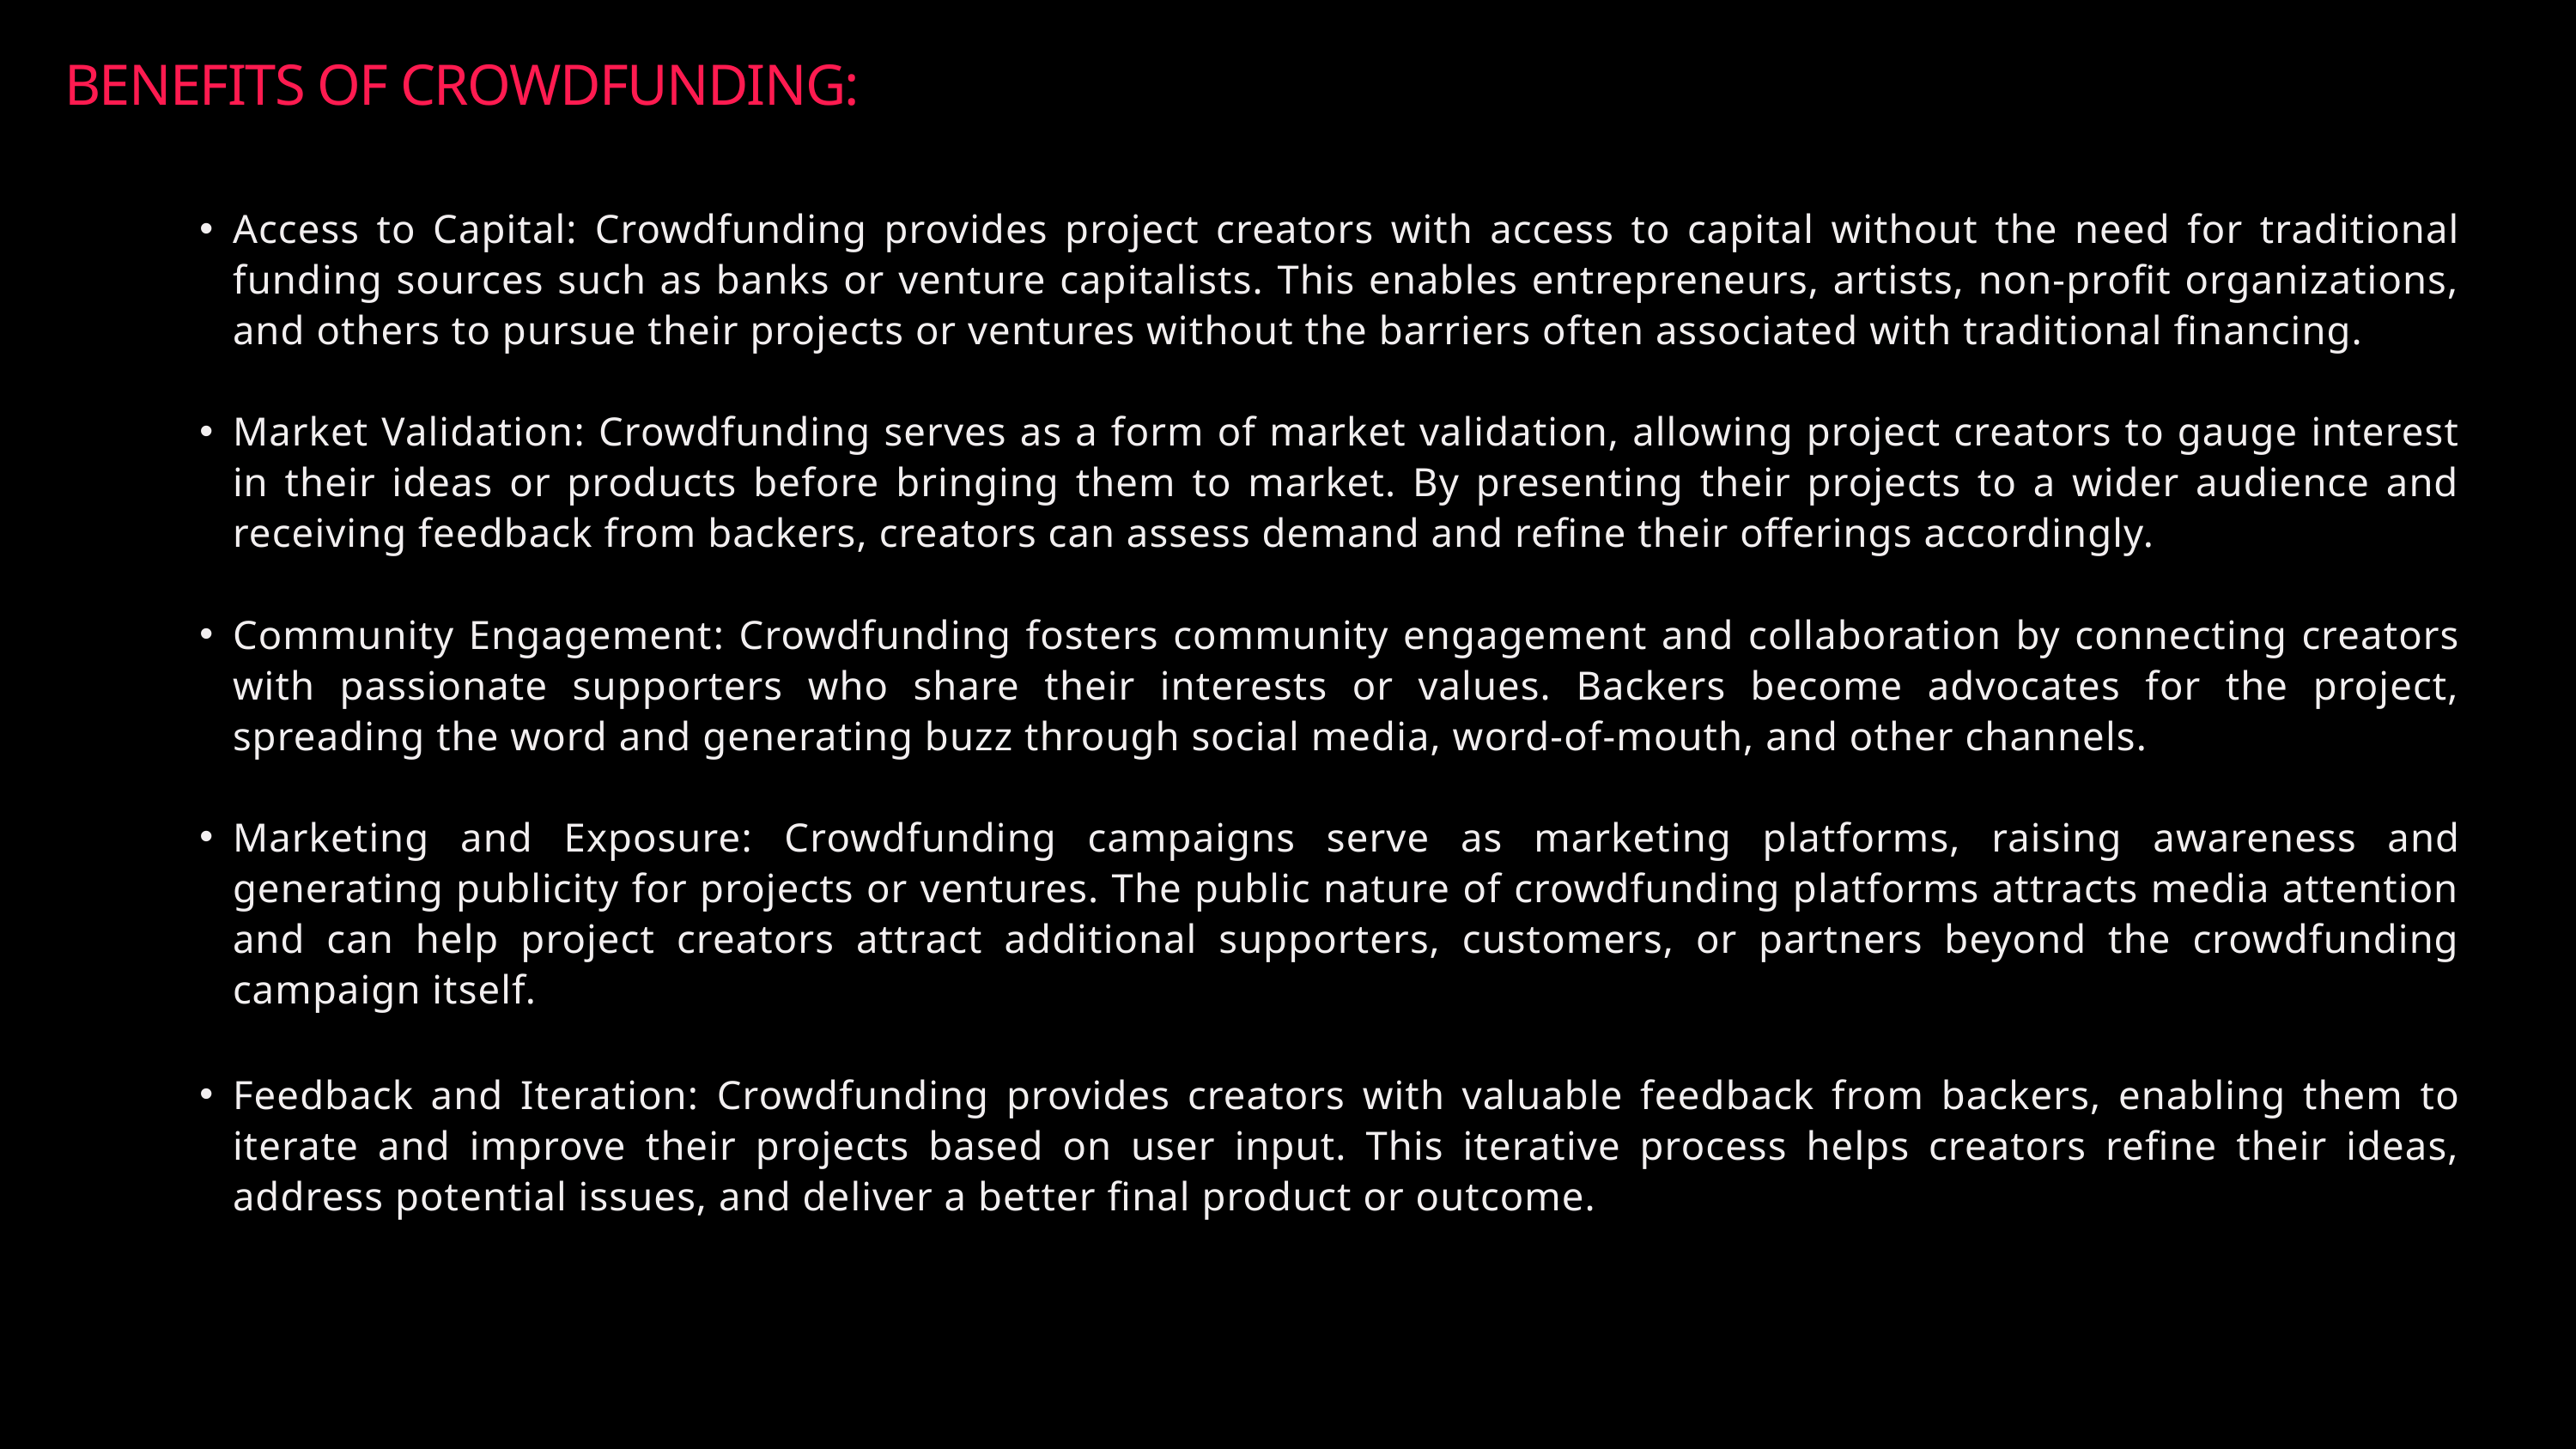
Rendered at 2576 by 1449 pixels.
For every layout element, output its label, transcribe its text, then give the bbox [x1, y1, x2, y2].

text_box Access to Capital: Crowdfunding provides project creators with access to capital without the need for traditional funding sources such as banks or venture capitalists. This enables entrepreneurs, artists, non-profit organizations, and others to pursue their projects or ventures without the barriers often associated with traditional financing. Market Validation: Crowdfunding serves as a form of market validation, allowing project creators to gauge interest in their ideas or products before bringing them to market. By presenting their projects to a wider audience and receiving feedback from backers, creators can assess demand and refine their offerings accordingly. Community Engagement: Crowdfunding fosters community engagement and collaboration by connecting creators with passionate supporters who share their interests or values. Backers become advocates for the project, spreading the word and generating buzz through social media, word-of-mouth, and other channels. Marketing and Exposure: Crowdfunding campaigns serve as marketing platforms, raising awareness and generating publicity for projects or ventures. The public nature of crowdfunding platforms attracts media attention and can help project creators attract additional supporters, customers, or partners beyond the crowdfunding campaign itself. Feedback and Iteration: Crowdfunding provides creators with valuable feedback from backers, enabling them to iterate and improve their projects based on user input. This iterative process helps creators refine their ideas, address potential issues, and deliver a better final product or outcome. [166, 200, 2464, 1422]
text_box BENEFITS OF CROWDFUNDING: [64, 49, 1014, 117]
